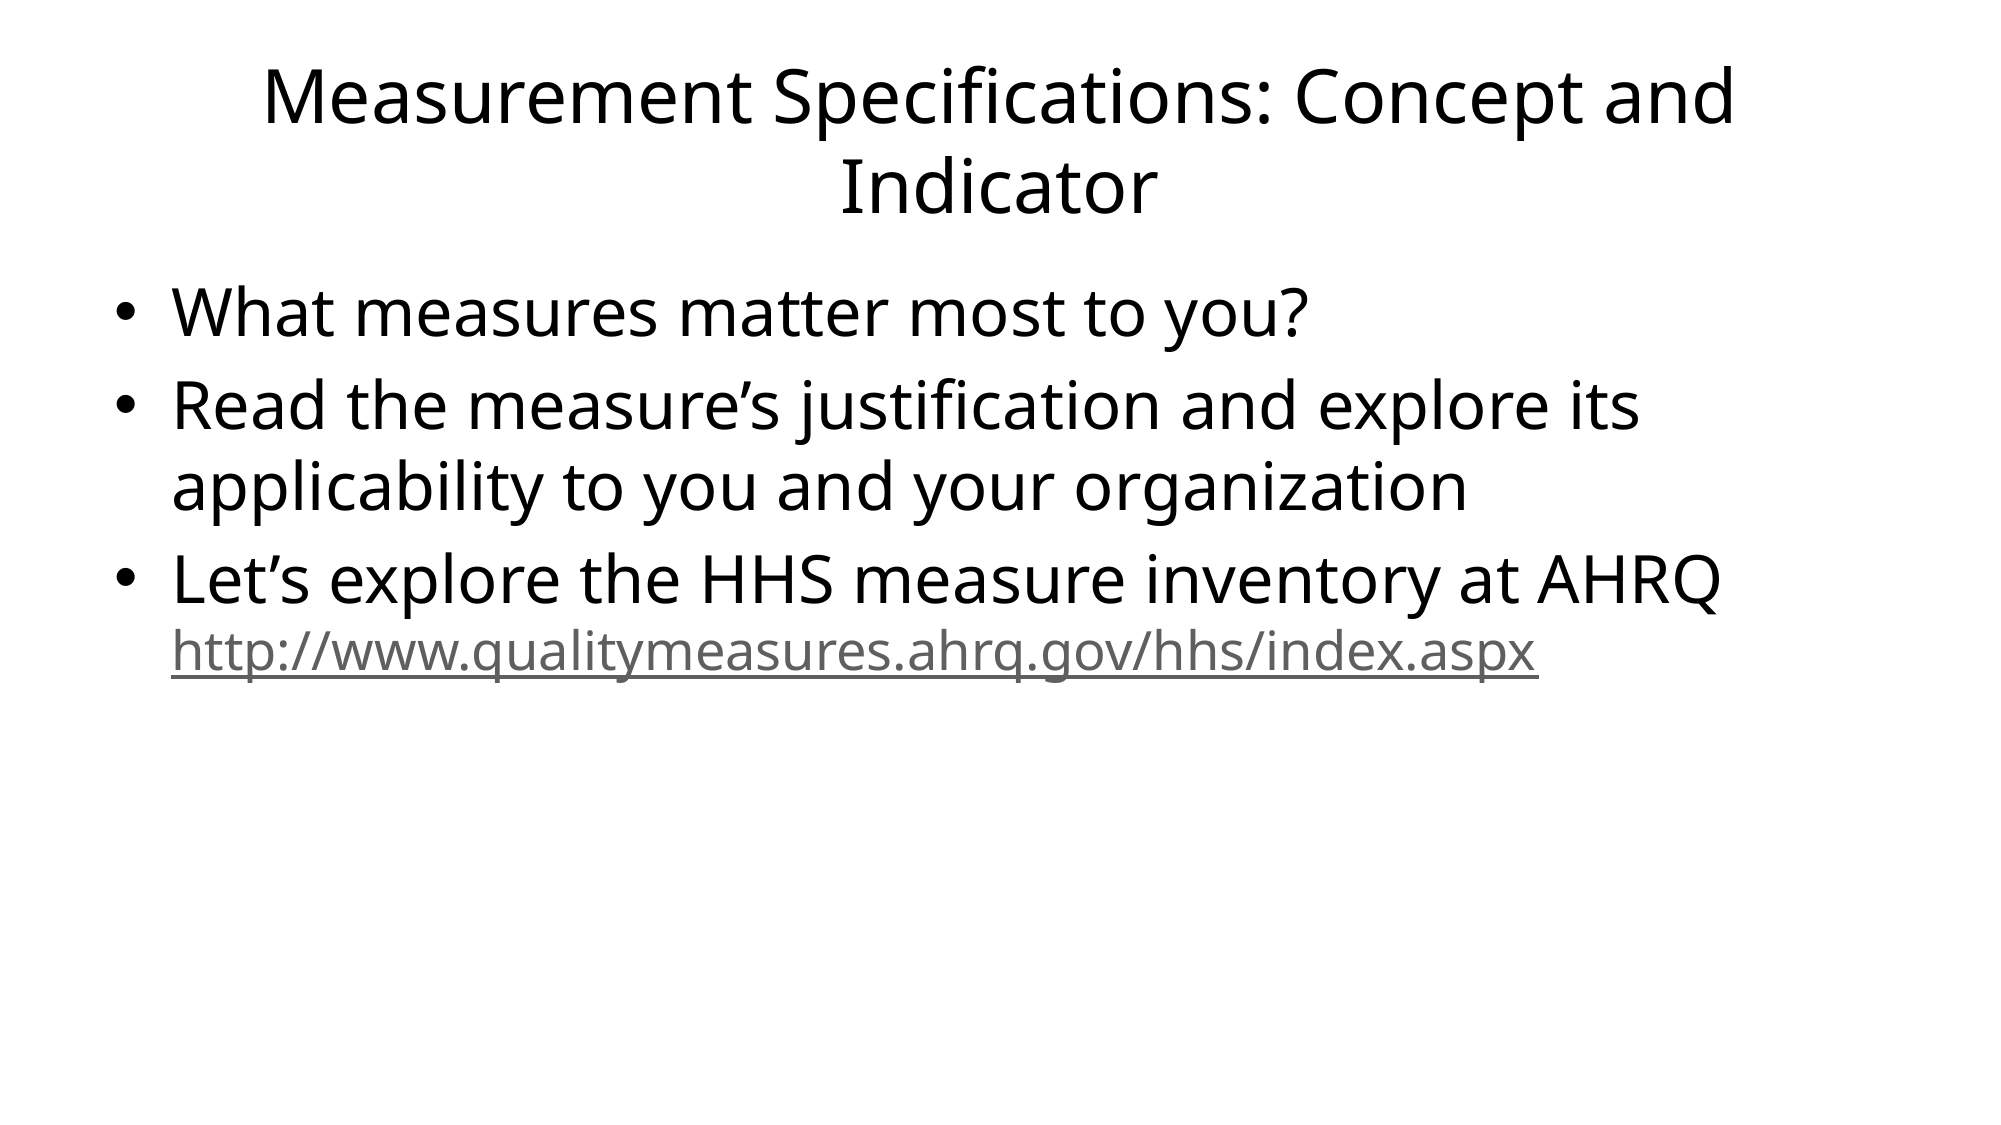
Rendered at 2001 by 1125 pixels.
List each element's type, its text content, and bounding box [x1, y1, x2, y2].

list What measures matter most to you? Read the measure’s justification and explore its applicability to you and your organization Let’s explore the HHS measure inventory at AHRQ http://www.qualitymeasures.ahrq.gov/hhs/index.aspx [99, 262, 1900, 1013]
title Measurement Specifications: Concept and Indicator [99, 45, 1900, 233]
